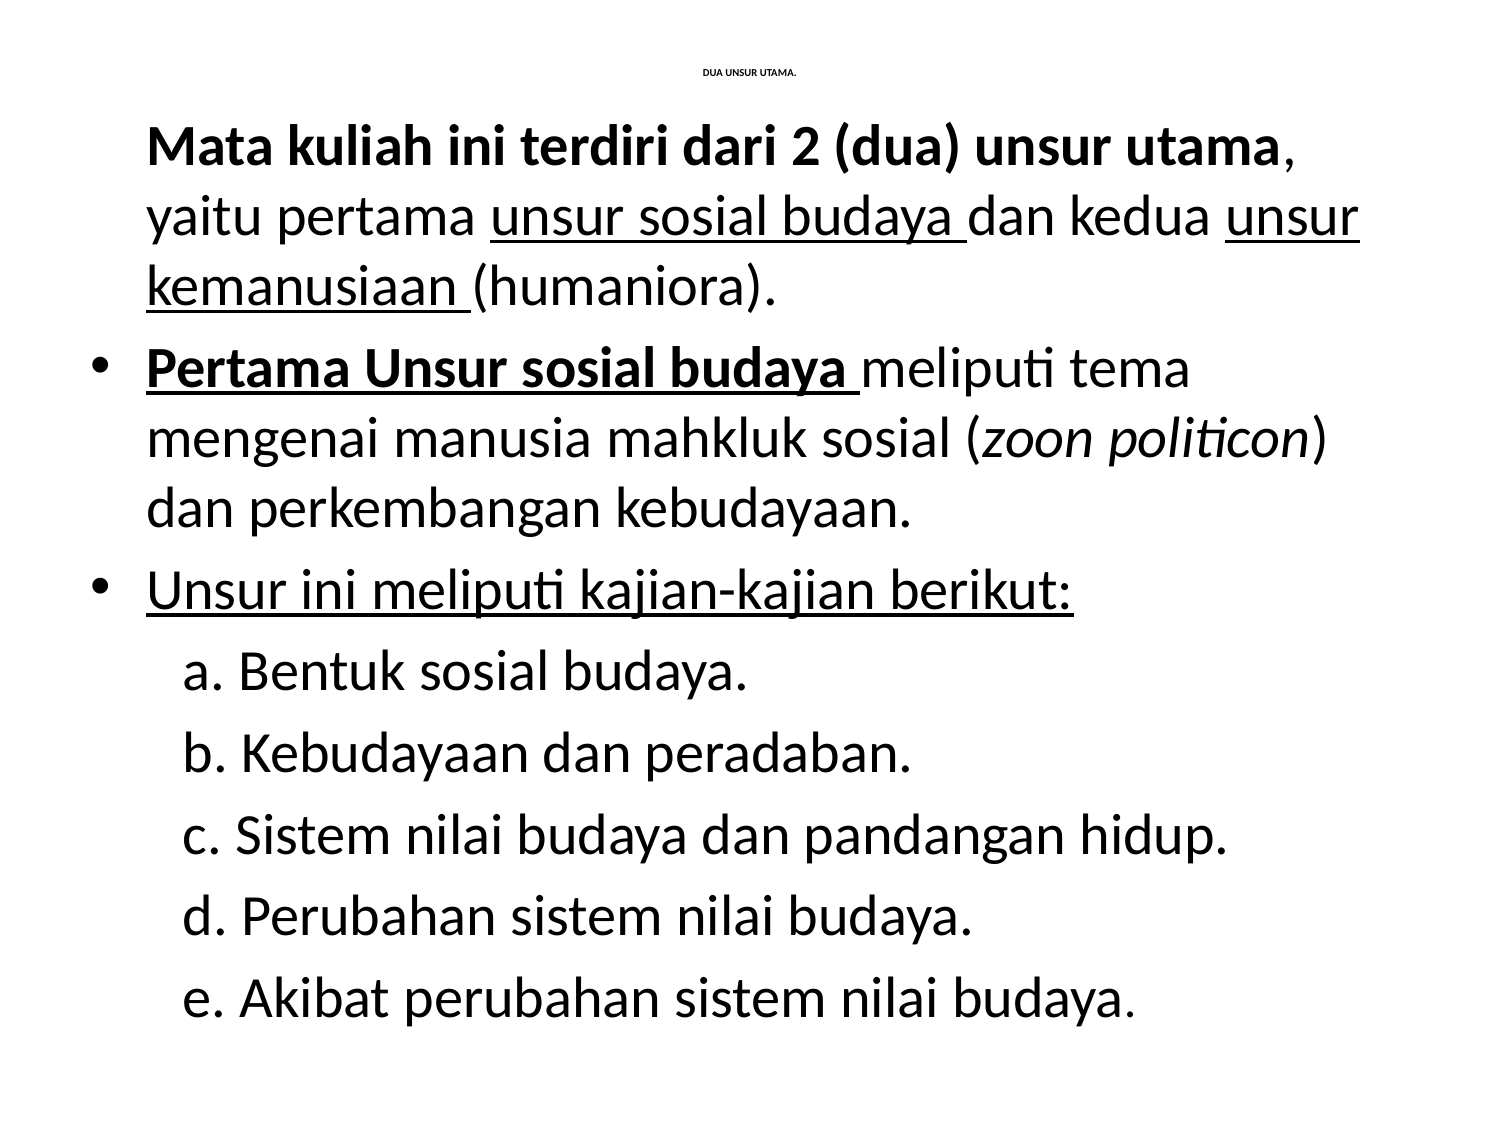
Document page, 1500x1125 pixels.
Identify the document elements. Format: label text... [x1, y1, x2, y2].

title DUA UNSUR UTAMA. [75, 45, 1425, 99]
list Mata kuliah ini terdiri dari 2 (dua) unsur utama, yaitu pertama unsur sosial budaya dan kedua unsur kemanusiaan (humaniora). Pertama Unsur sosial budaya meliputi tema mengenai manusia mahkluk sosial (zoon politicon) dan perkembangan kebudayaan. Unsur ini meliputi kajian-kajian berikut: a. Bentuk sosial budaya. b. Kebudayaan dan peradaban. c. Sistem nilai budaya dan pandangan hidup. d. Perubahan sistem nilai budaya. e. Akibat perubahan sistem nilai budaya. [75, 99, 1425, 1100]
